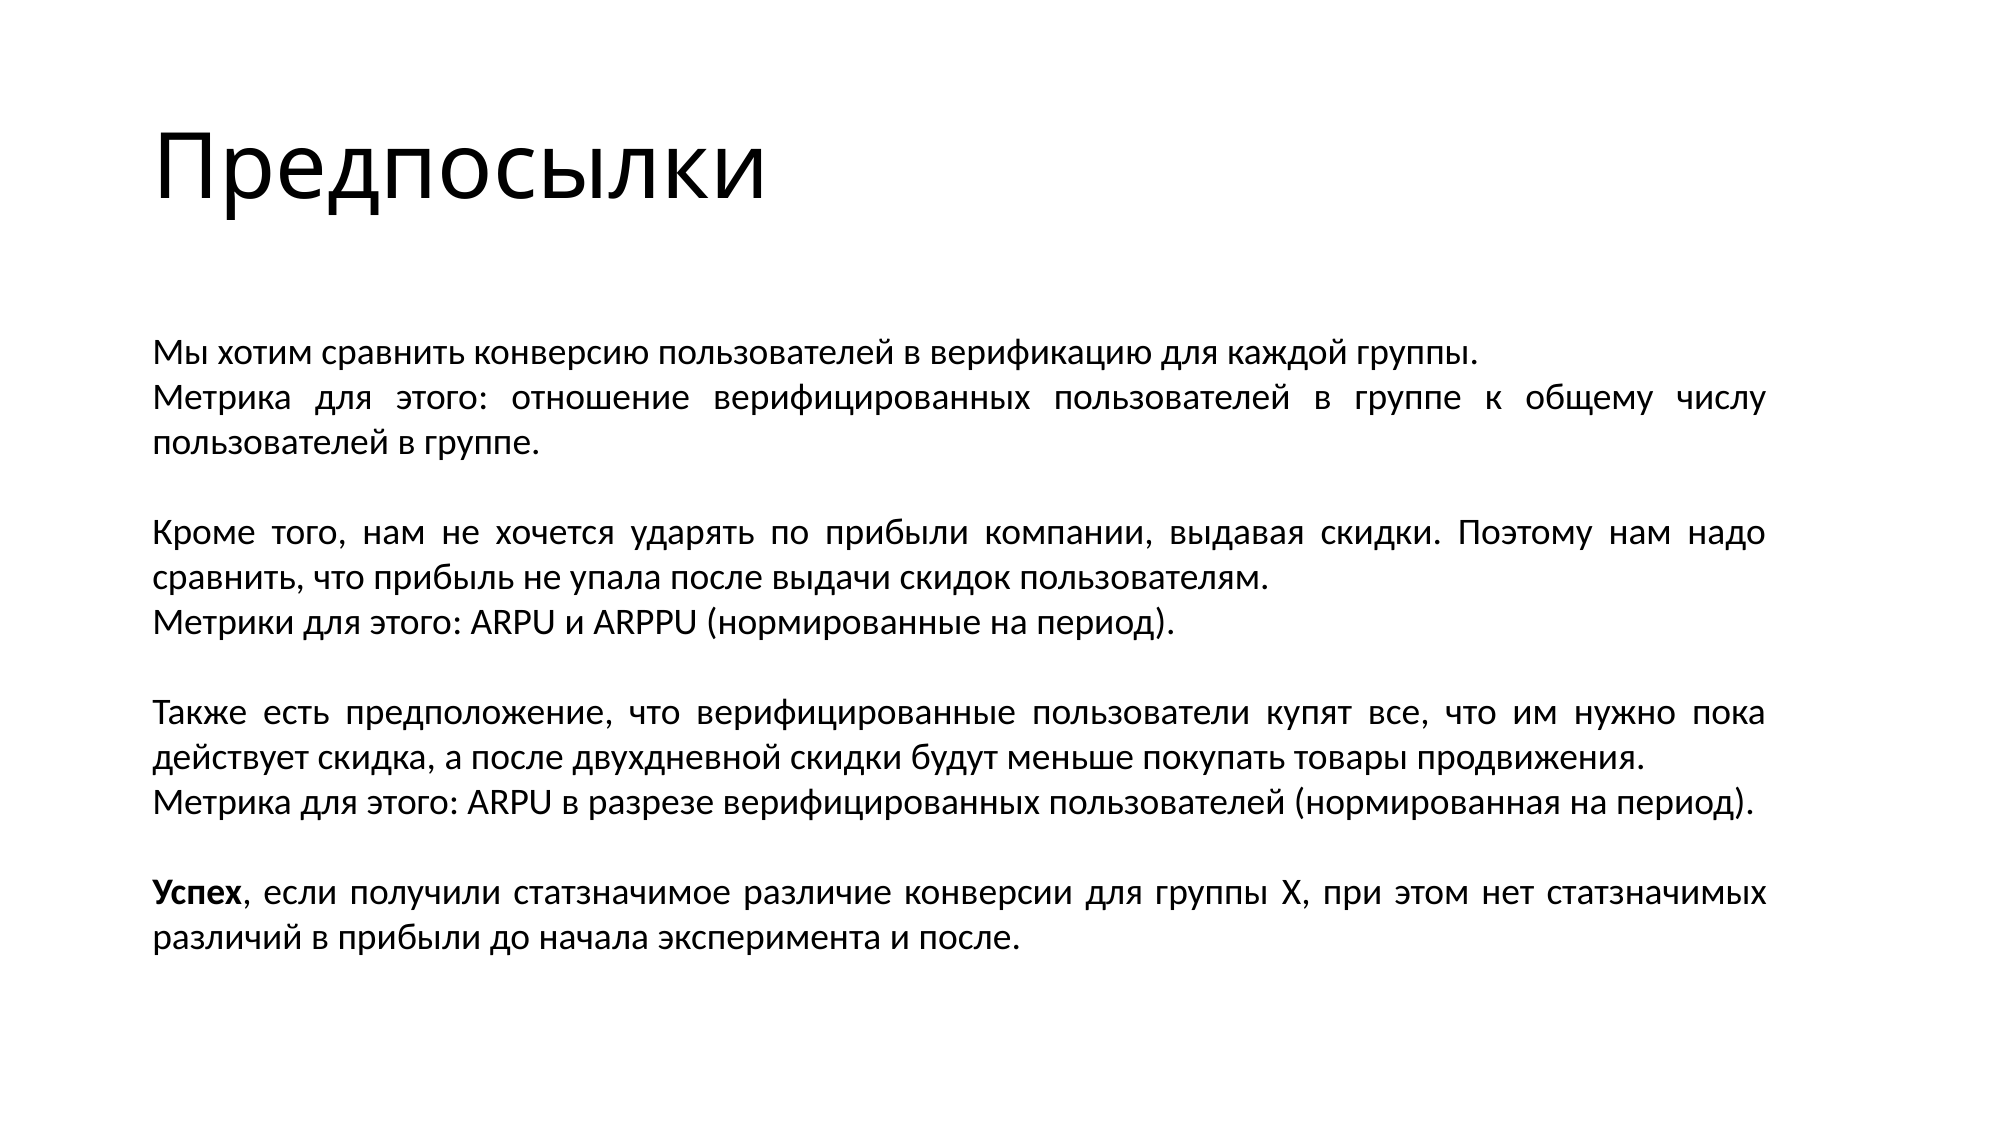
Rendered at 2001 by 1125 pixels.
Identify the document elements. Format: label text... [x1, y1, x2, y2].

text_box Мы хотим сравнить конверсию пользователей в верификацию для каждой группы. Метрика для этого: отношение верифицированных пользователей в группе к общему числу пользователей в группе. Кроме того, нам не хочется ударять по прибыли компании, выдавая скидки. Поэтому нам надо сравнить, что прибыль не упала после выдачи скидок пользователям. Метрики для этого: ARPU и ARPPU (нормированные на период). Также есть предположение, что верифицированные пользователи купят все, что им нужно пока действует скидка, а после двухдневной скидки будут меньше покупать товары продвижения. Метрика для этого: ARPU в разрезе верифицированных пользователей (нормированная на период). Успех, если получили статзначимое различие конверсии для группы X, при этом нет статзначимых различий в прибыли до начала эксперимента и после. [137, 319, 1782, 965]
title Предпосылки [137, 59, 1863, 278]
